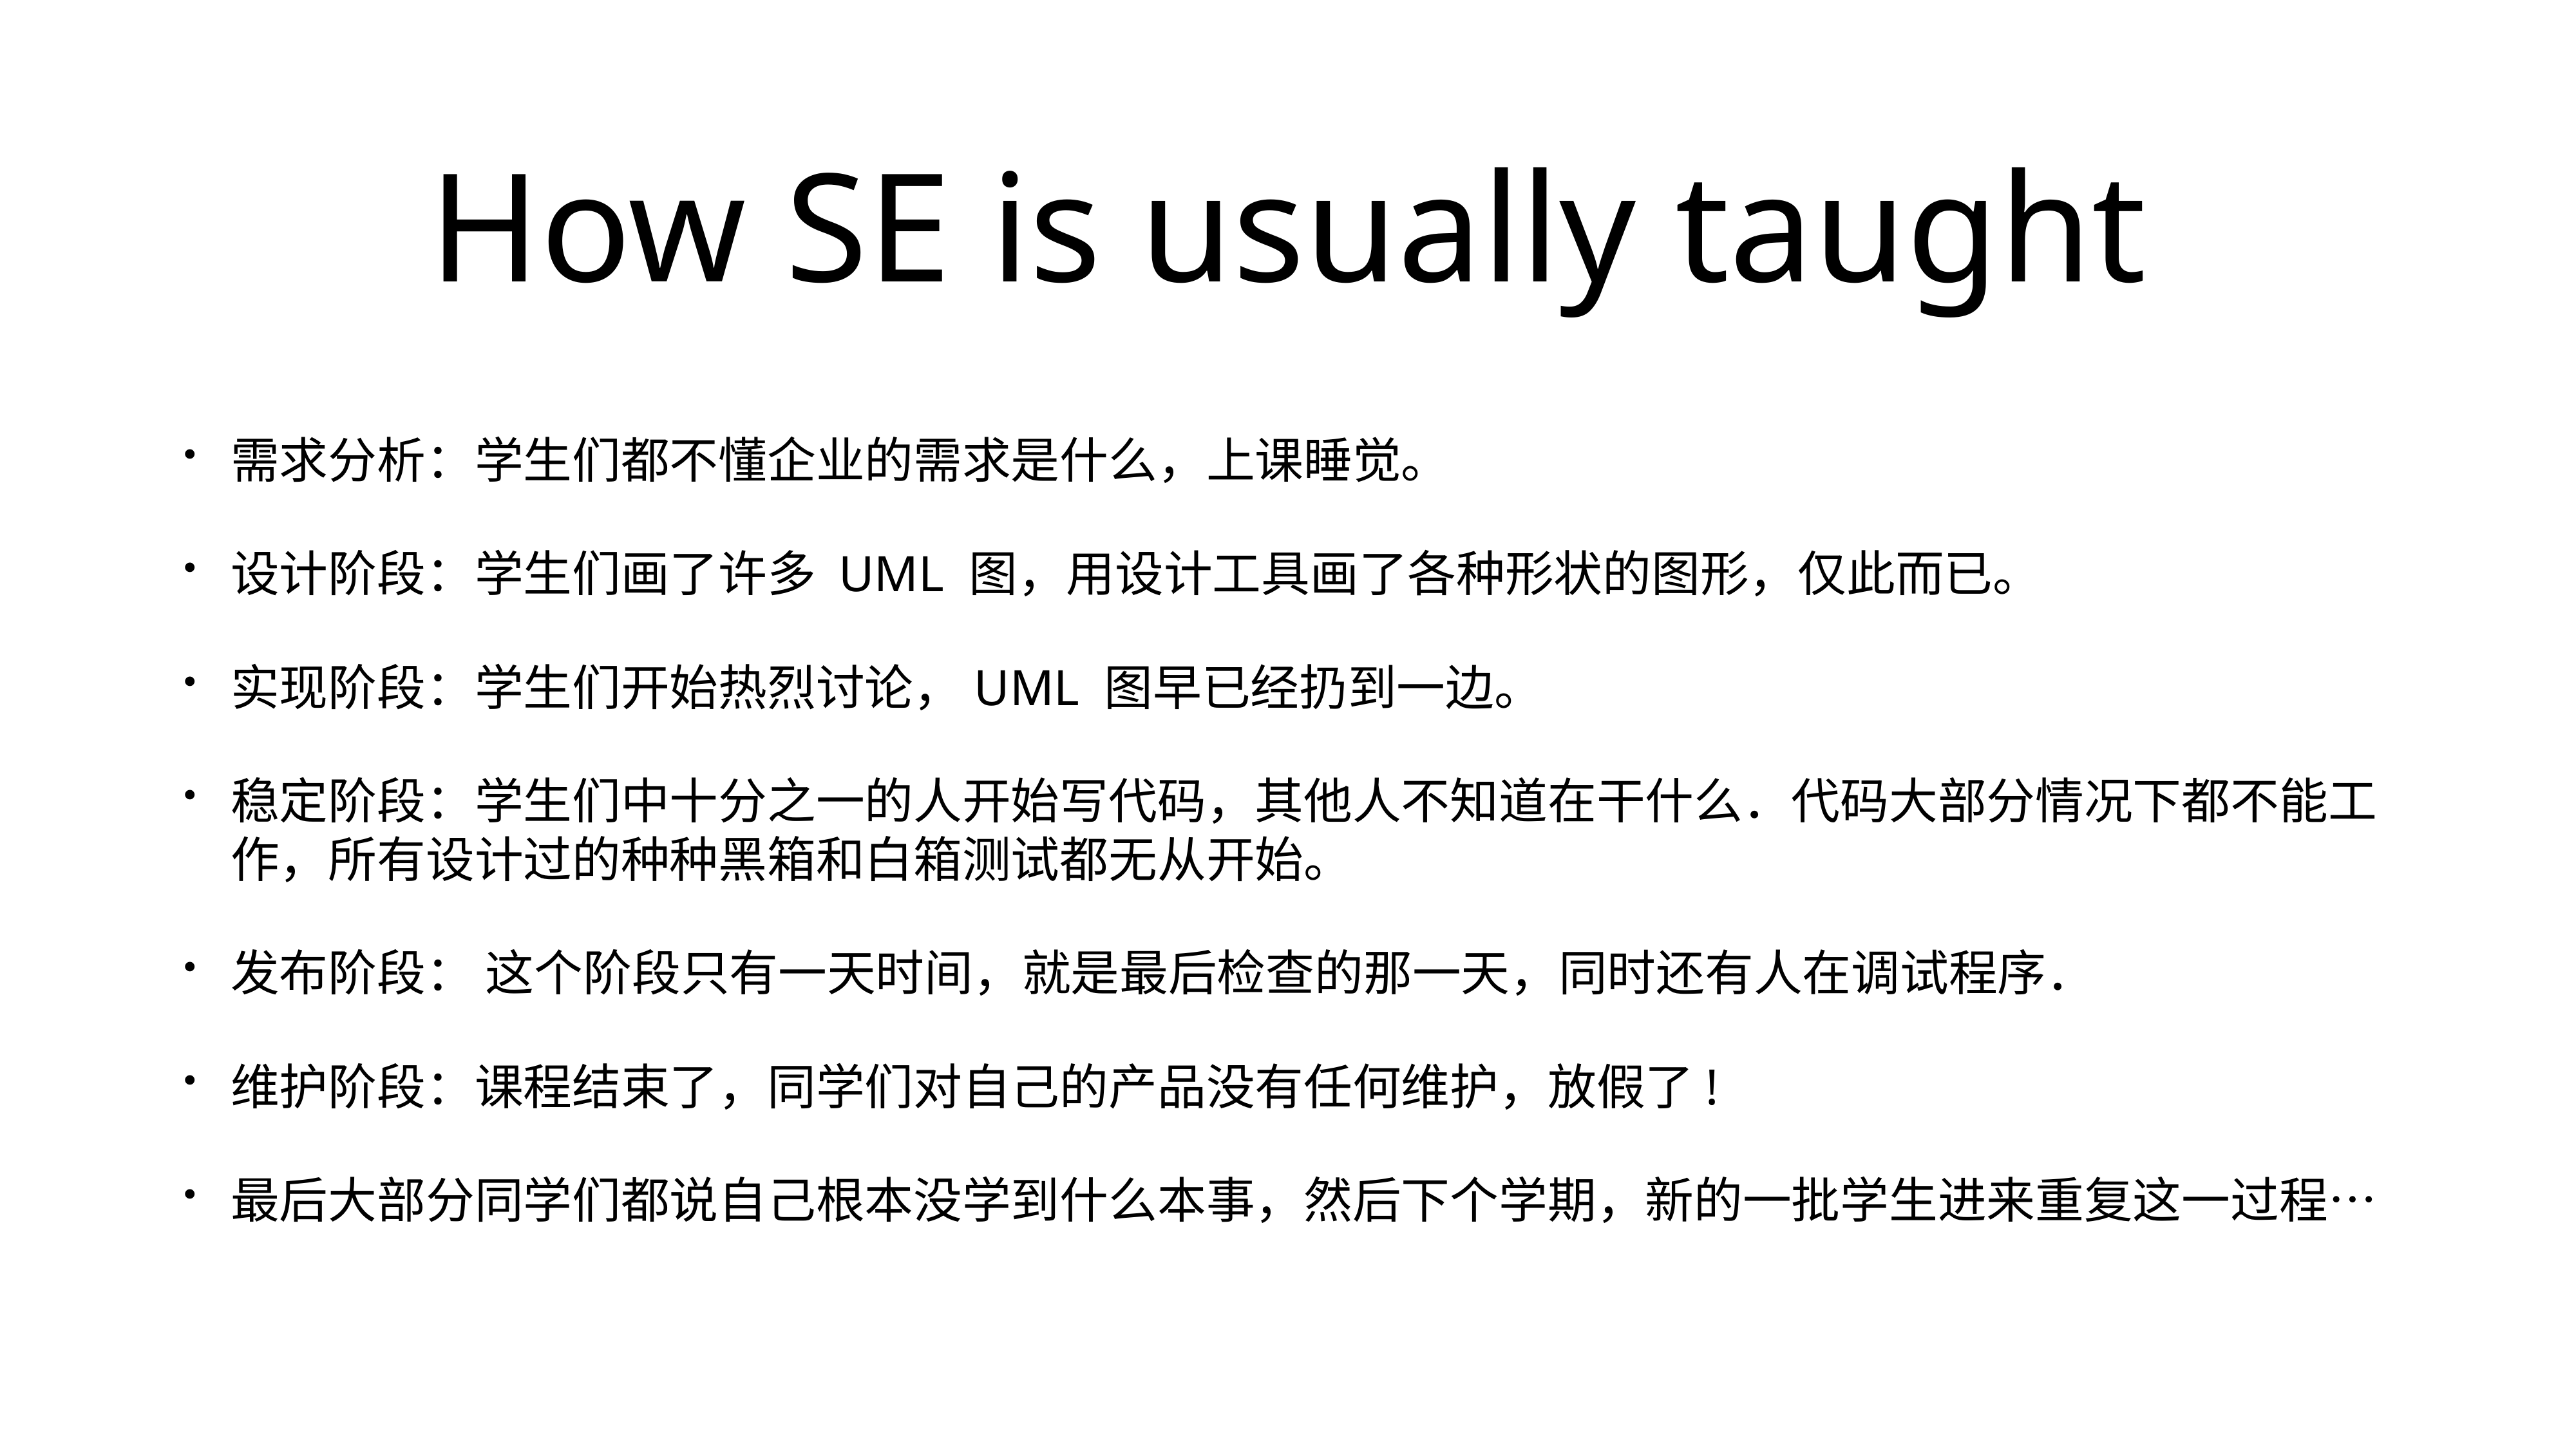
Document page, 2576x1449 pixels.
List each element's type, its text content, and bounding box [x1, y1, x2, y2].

title How SE is usually taught [178, 100, 2398, 341]
list 需求分析：学生们都不懂企业的需求是什么，上课睡觉。 设计阶段：学生们画了许多 UML 图，用设计工具画了各种形状的图形，仅此而已。 实现阶段：学生们开始热烈讨论，UML 图早已经扔到一边。 稳定阶段：学生们中十分之一的人开始写代码，其他人不知道在干什么．代码大部分情况下都不能工作，所有设计过的种种黑箱和白箱测试都无从开始。 发布阶段： 这个阶段只有一天时间，就是最后检查的那一天，同时还有人在调试程序． 维护阶段：课程结束了，同学们对自己的产品没有任何维护，放假了! 最后大部分同学们都说自己根本没学到什么本事，然后下个学期，新的一批学生进来重复这一过程… [178, 341, 2398, 1316]
